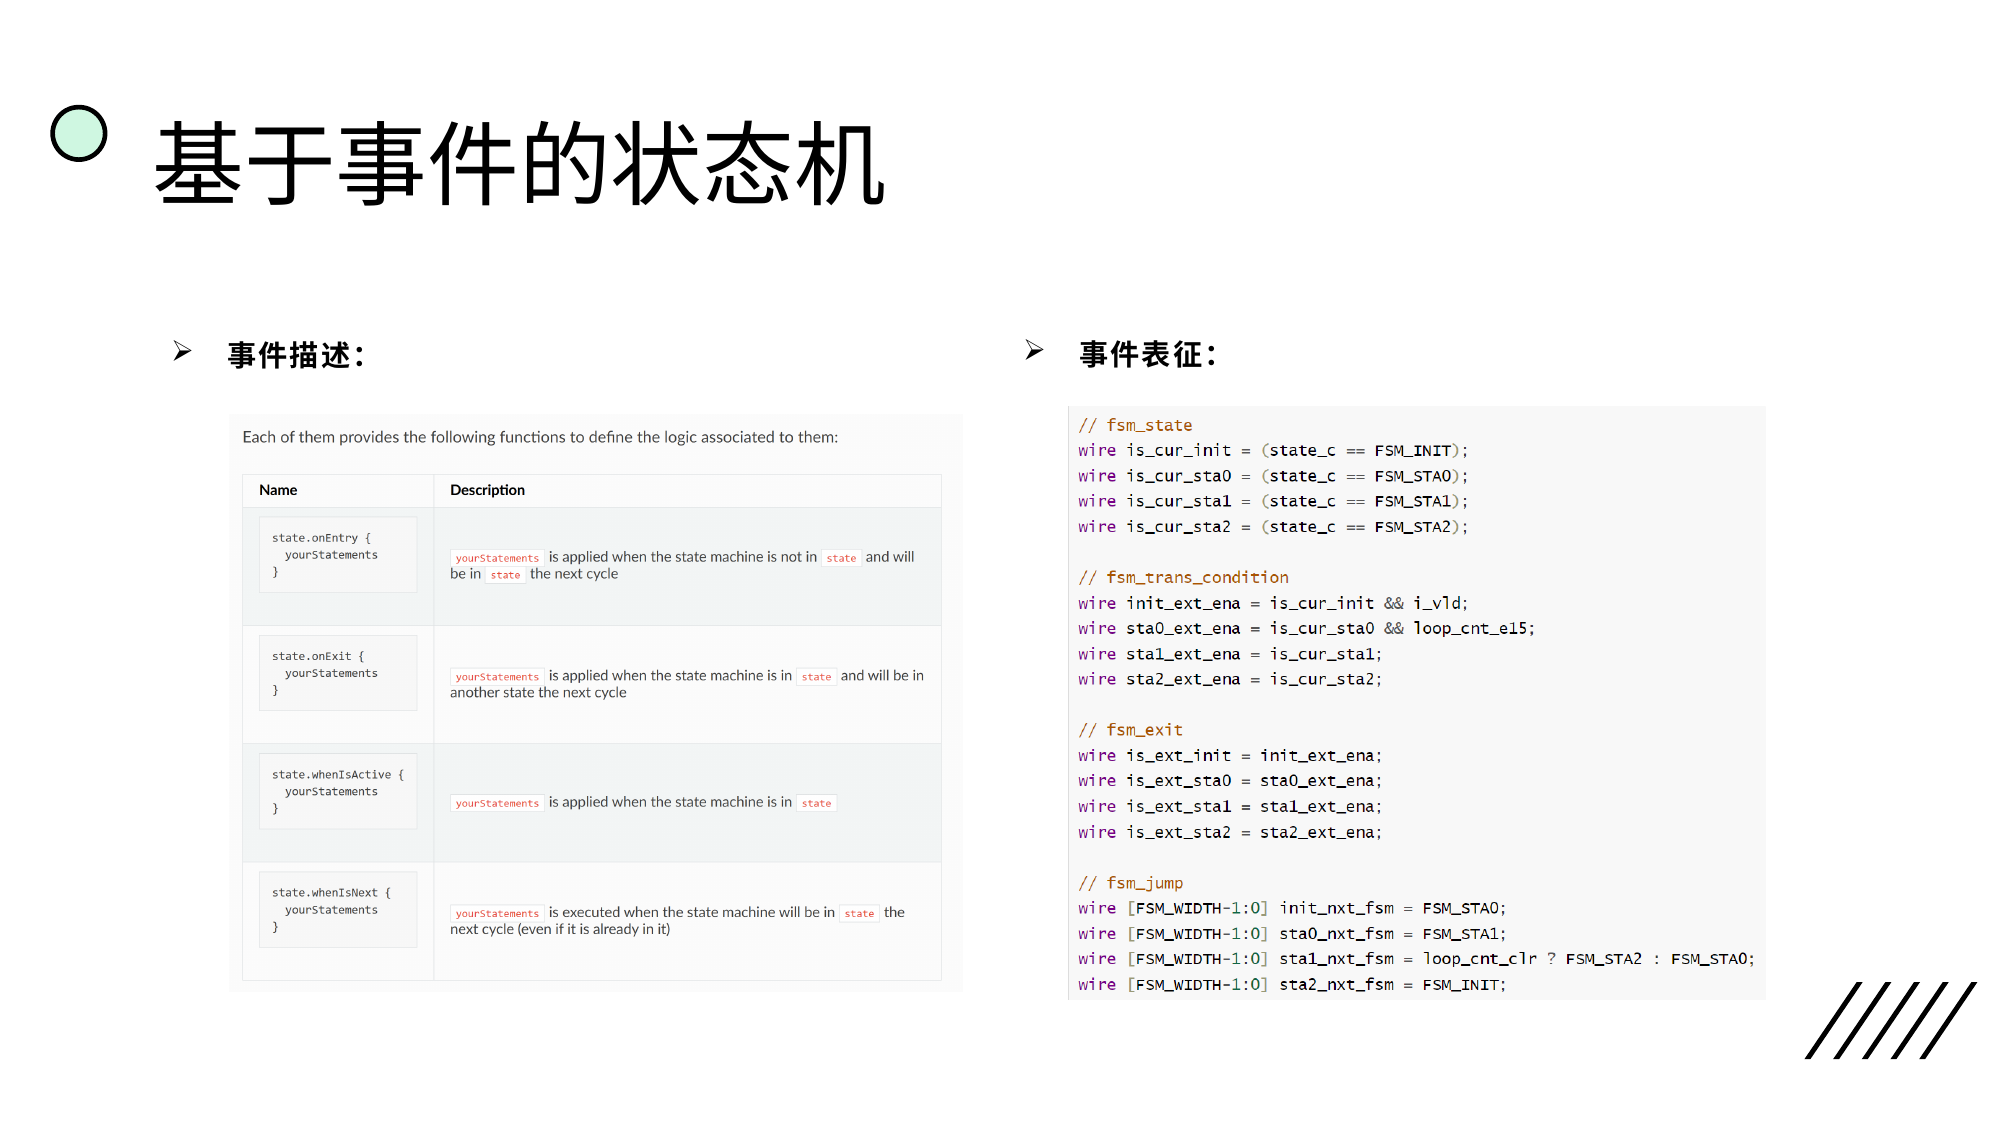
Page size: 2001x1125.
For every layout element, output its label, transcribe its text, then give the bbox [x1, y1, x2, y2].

picture [229, 414, 963, 992]
text_box 事件描述： [156, 295, 992, 380]
title 基于事件的状态机 [137, 59, 1863, 278]
text_box 事件表征： [1008, 293, 1844, 379]
picture [1068, 406, 1766, 1000]
